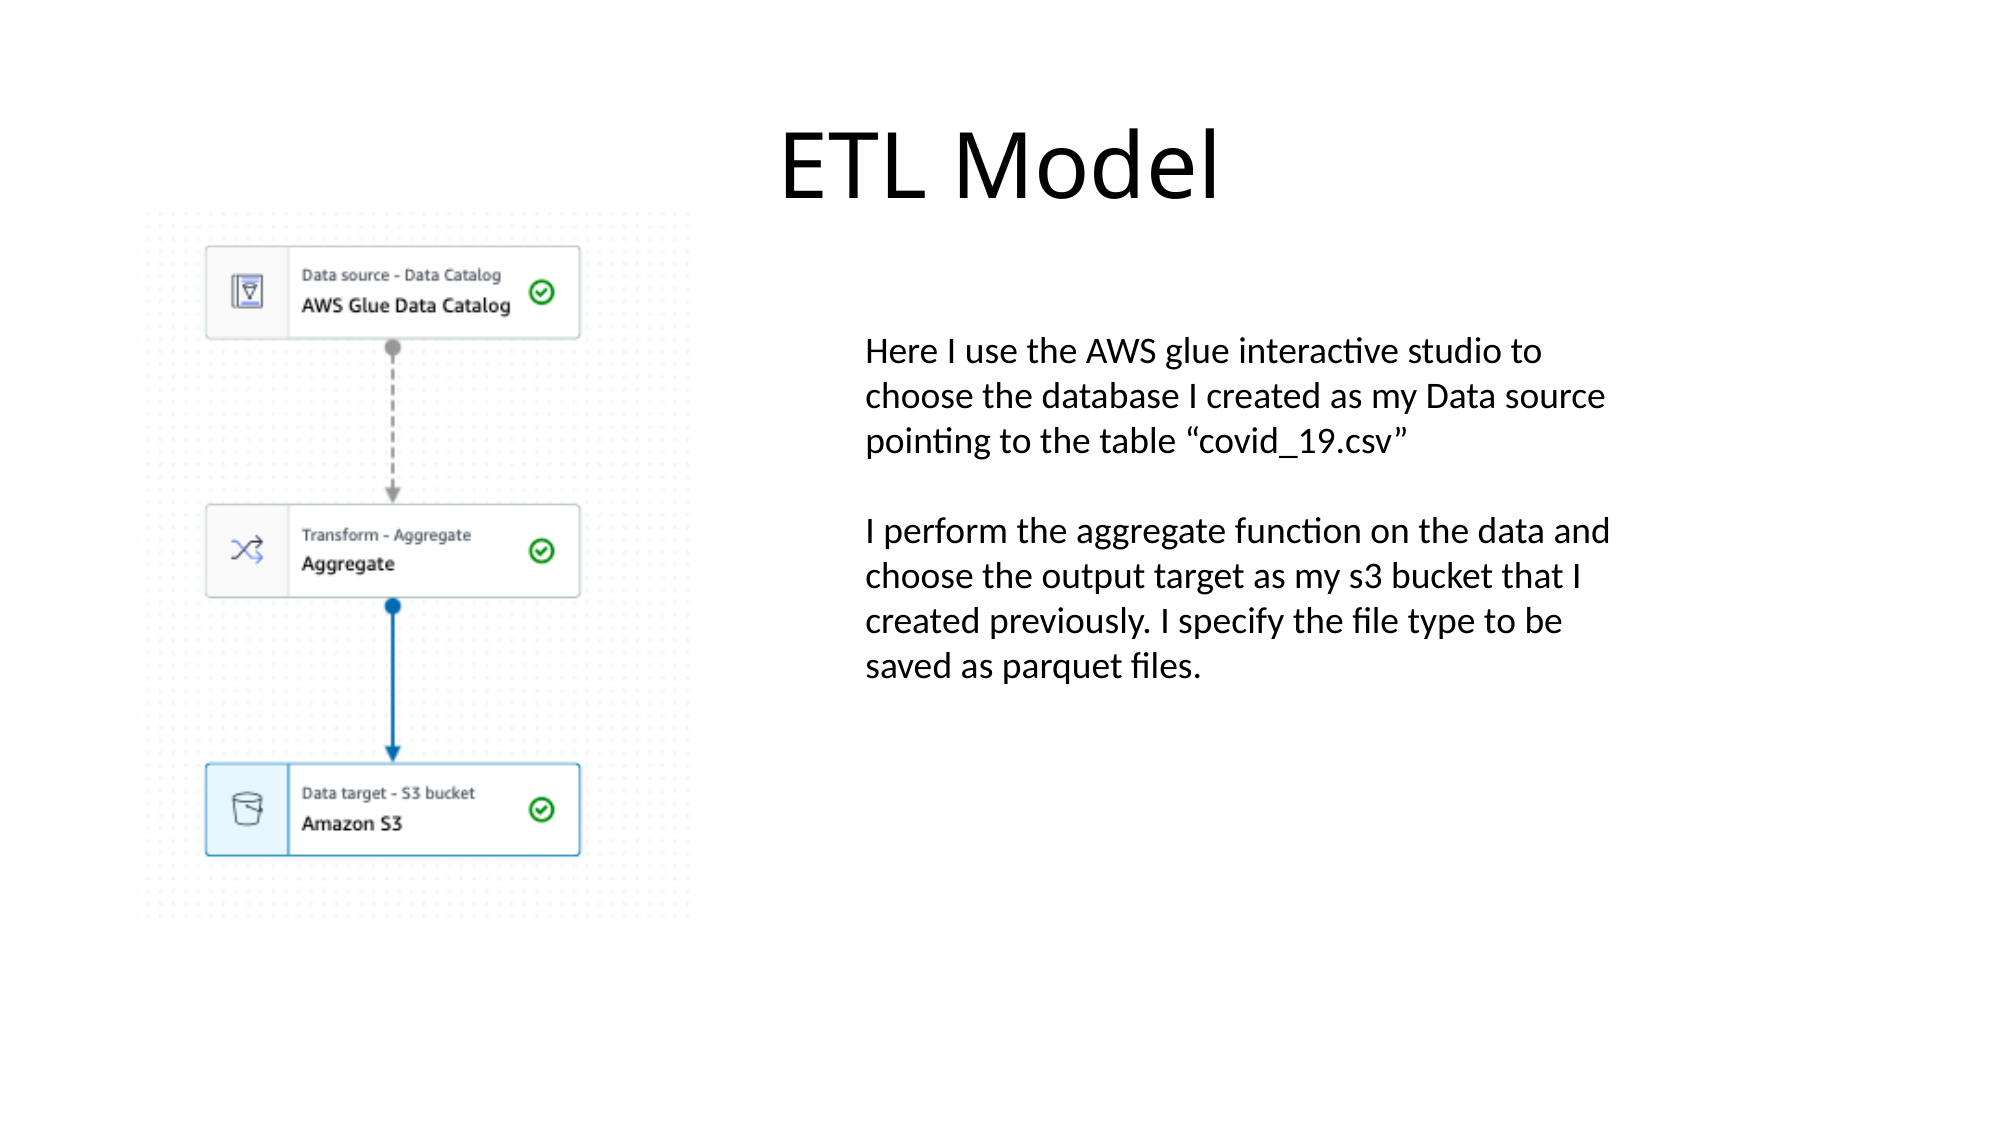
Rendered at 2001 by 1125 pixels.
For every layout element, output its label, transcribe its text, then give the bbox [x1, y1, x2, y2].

title ETL Model [137, 59, 1863, 278]
text_box Here I use the AWS glue interactive studio to choose the database I created as my Data source pointing to the table “covid_19.csv” I perform the aggregate function on the data and choose the output target as my s3 bucket that I created previously. I specify the file type to be saved as parquet files. [850, 318, 1629, 694]
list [137, 205, 694, 920]
